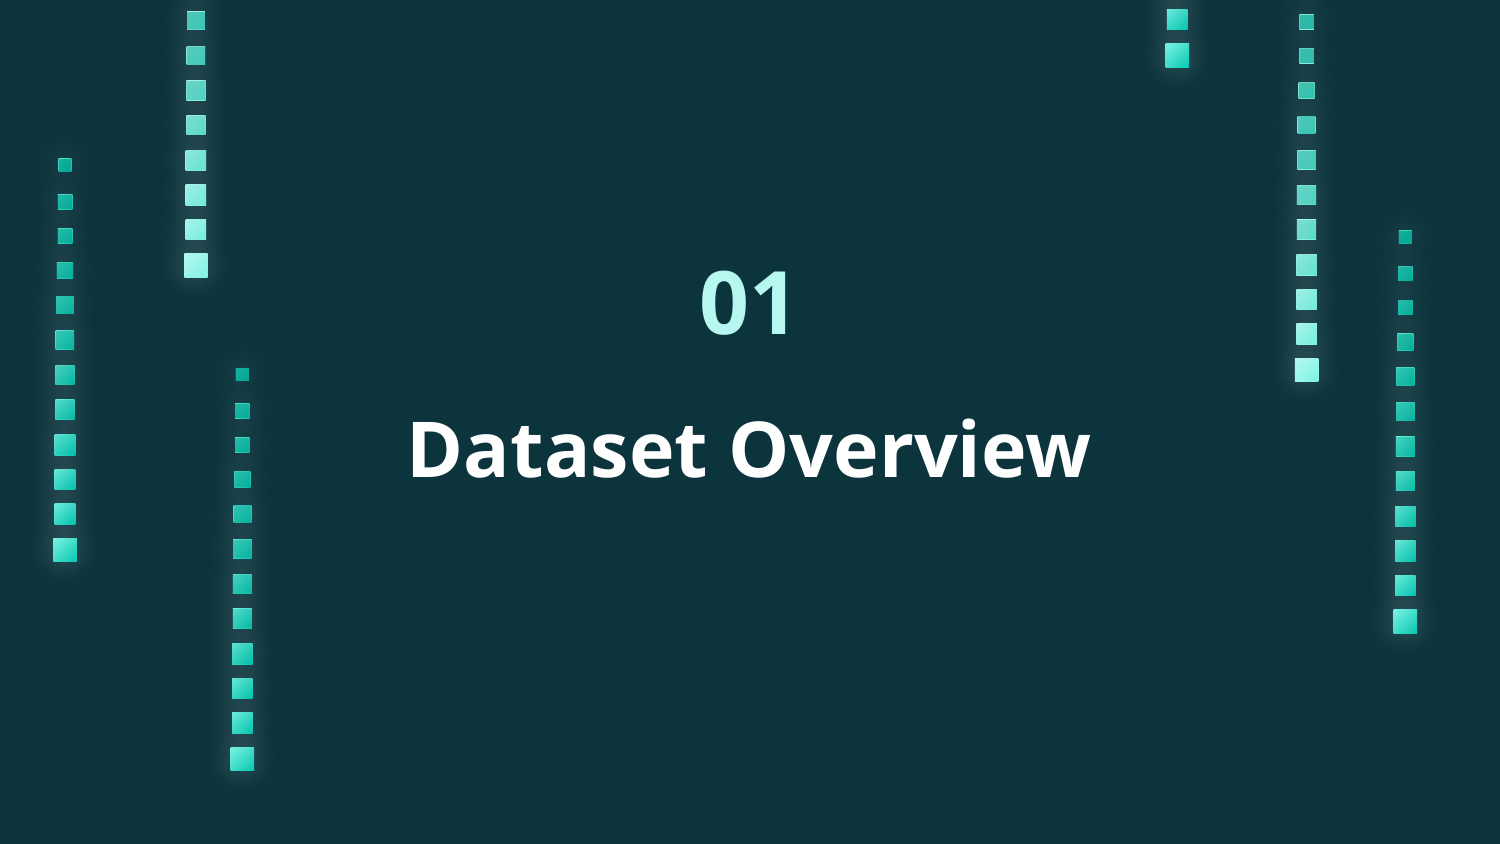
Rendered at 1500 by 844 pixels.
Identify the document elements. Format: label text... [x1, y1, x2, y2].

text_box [230, 367, 255, 771]
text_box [1294, 0, 1319, 382]
title 01 [334, 225, 1166, 375]
title Dataset Overview [334, 378, 1166, 516]
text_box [183, 0, 208, 278]
